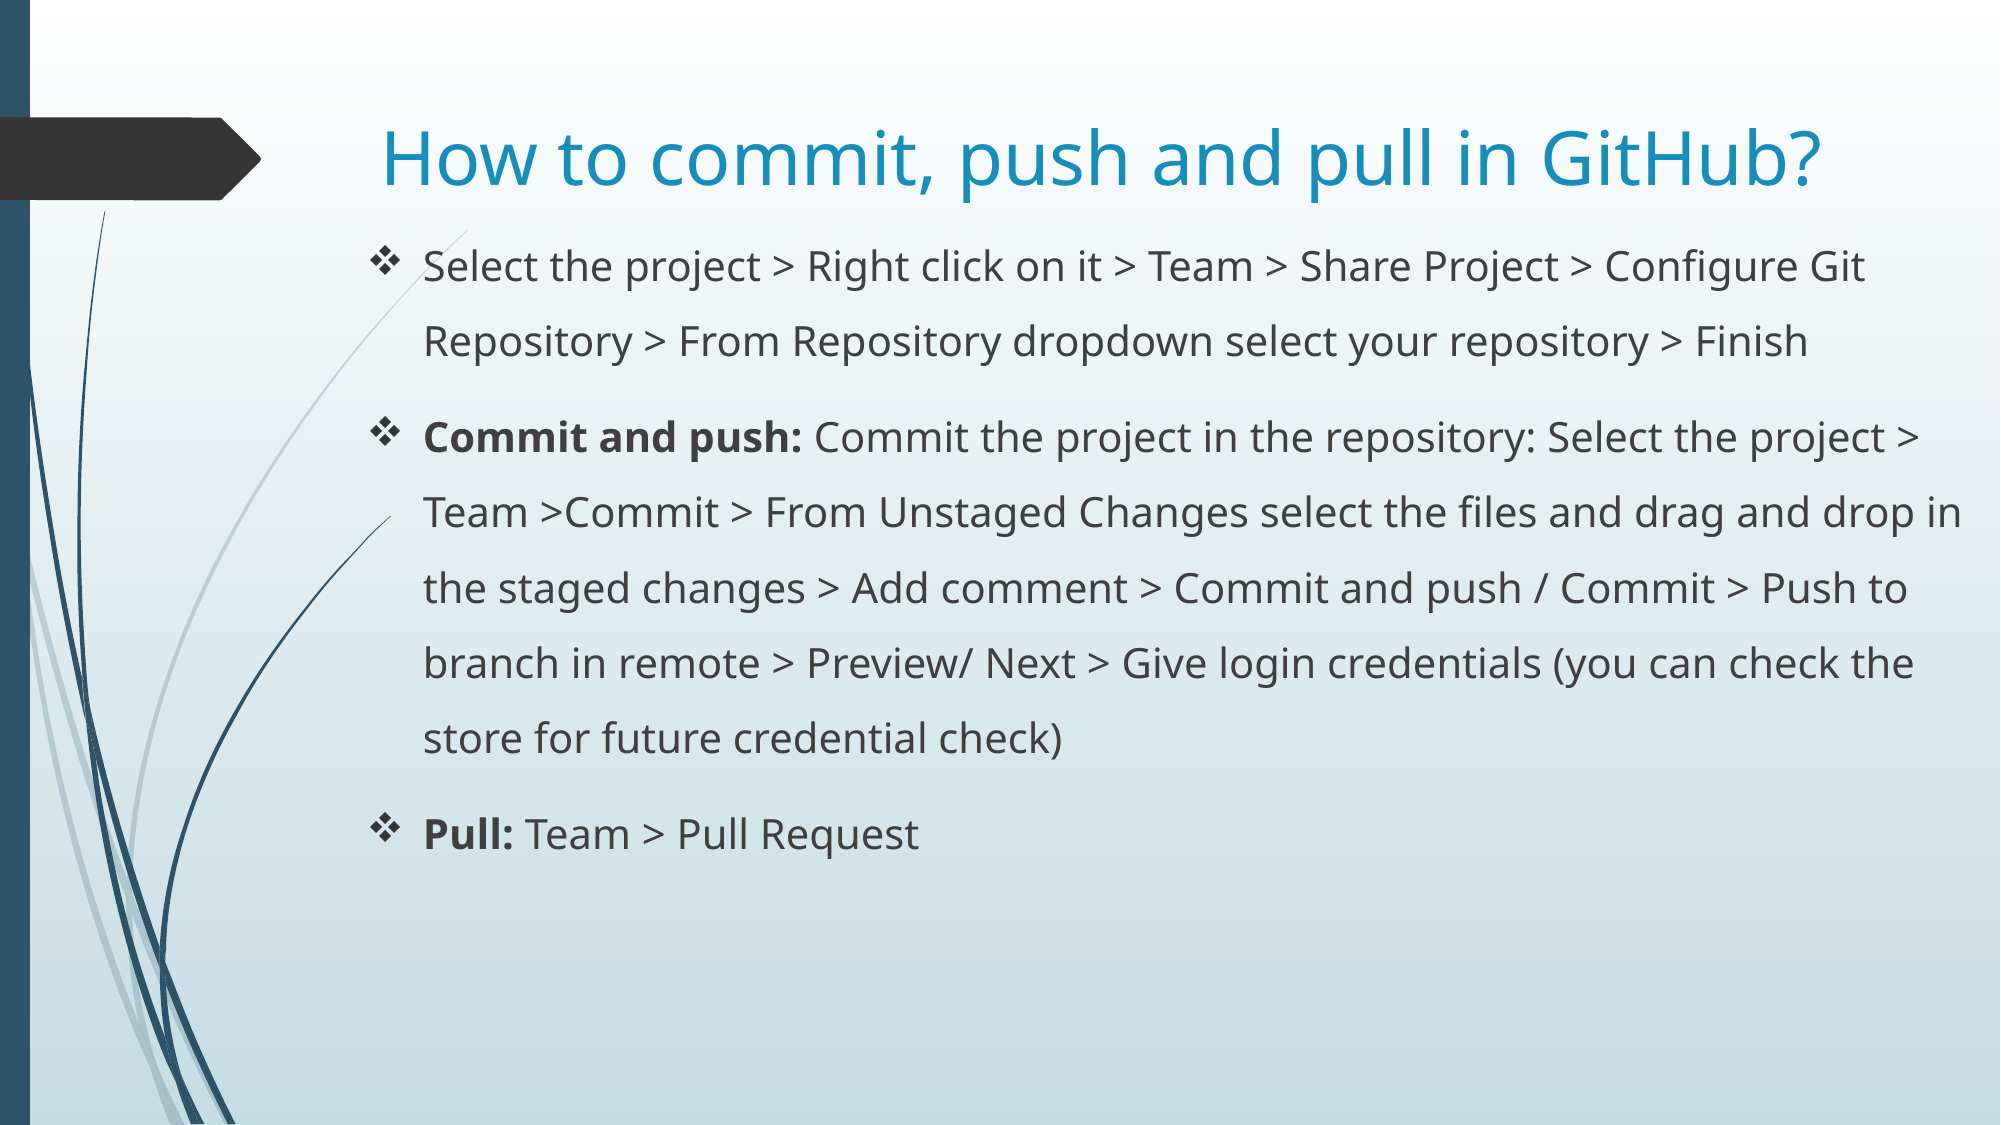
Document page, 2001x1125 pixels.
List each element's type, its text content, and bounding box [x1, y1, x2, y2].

list Select the project > Right click on it > Team > Share Project > Configure Git Repository > From Repository dropdown select your repository > Finish Commit and push: Commit the project in the repository: Select the project > Team >Commit > From Unstaged Changes select the files and drag and drop in the staged changes > Add comment > Commit and push / Commit > Push to branch in remote > Preview/ Next > Give login credentials (you can check the store for future credential check) Pull: Team > Pull Request [332, 207, 2000, 1097]
title How to commit, push and pull in GitHub? [364, 102, 1941, 207]
